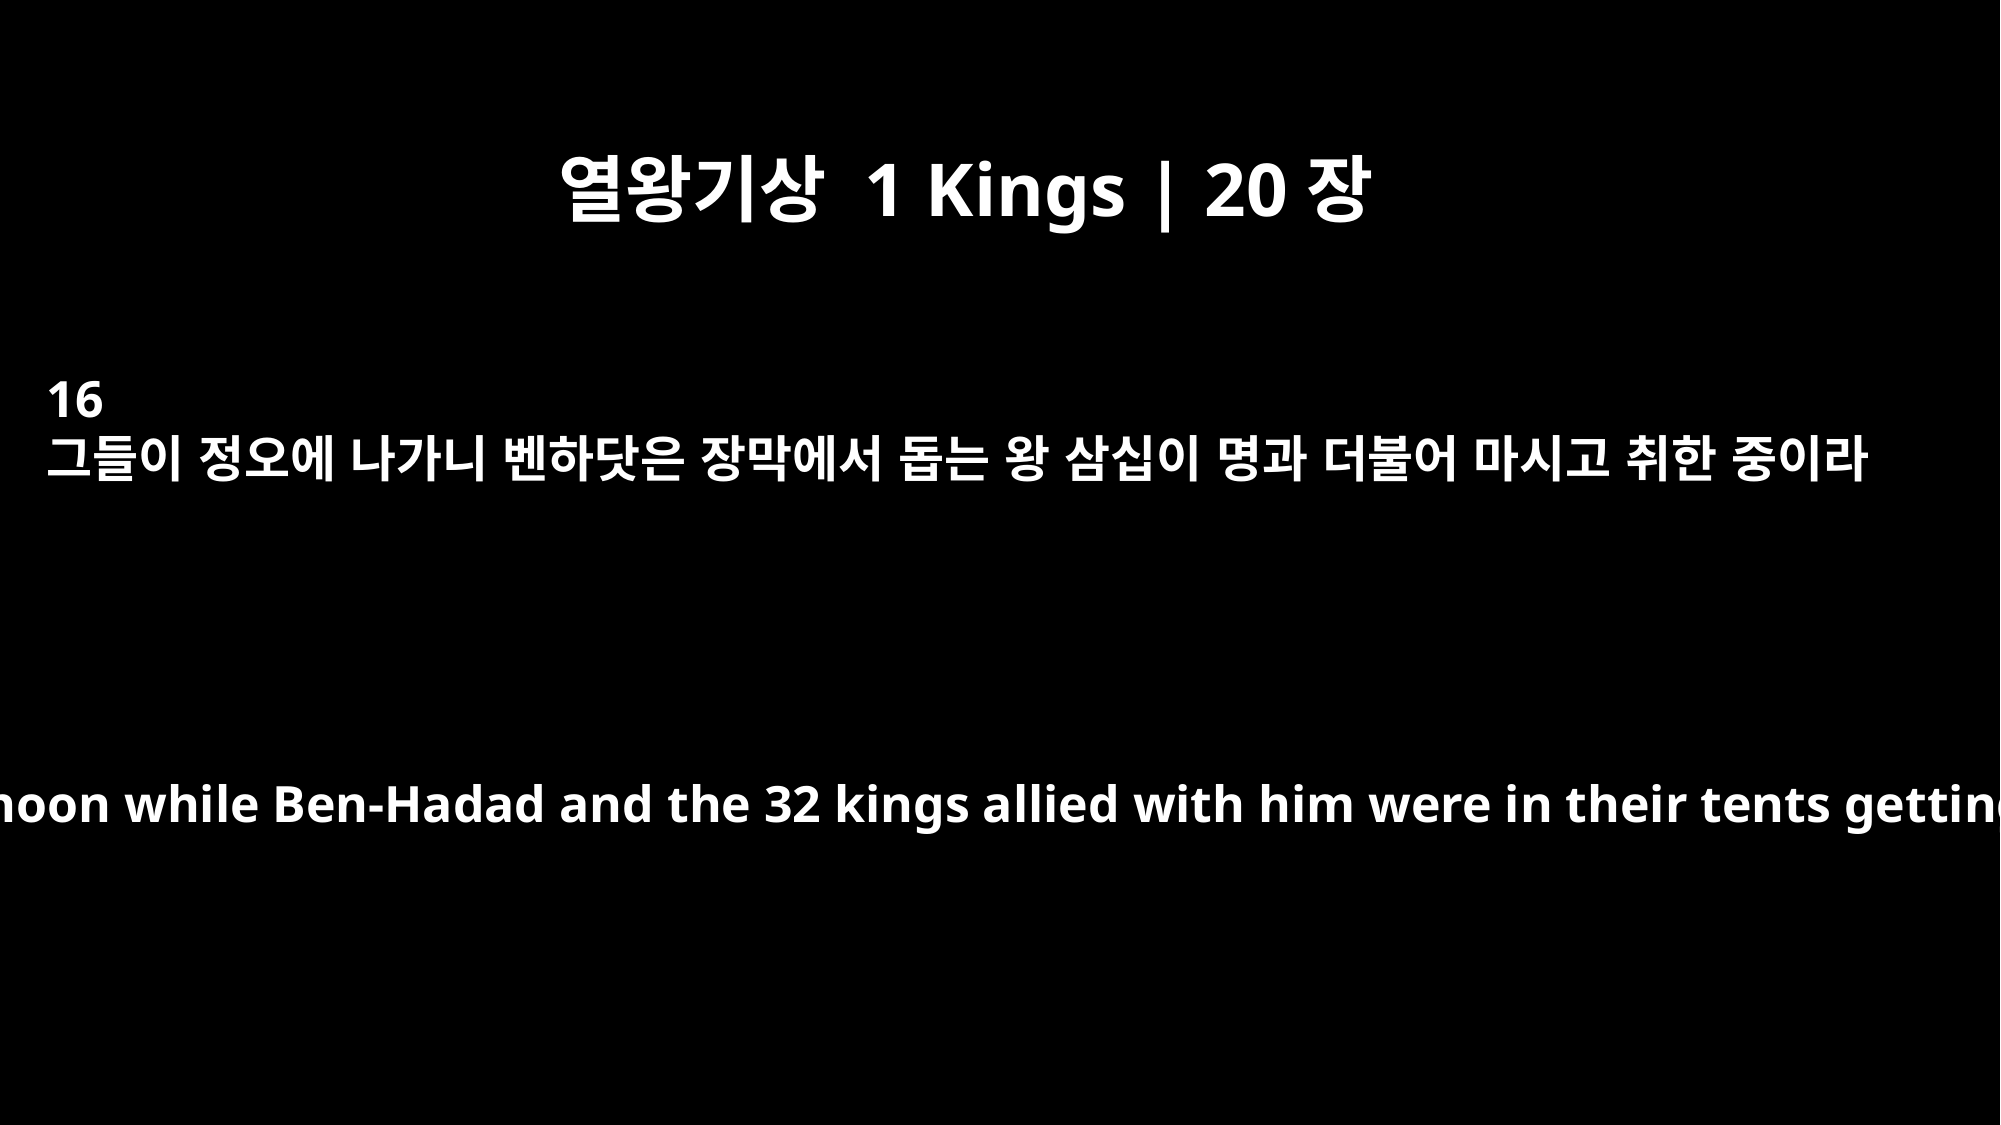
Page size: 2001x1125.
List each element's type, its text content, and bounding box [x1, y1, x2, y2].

text_box 16 그들이 정오에 나가니 벤하닷은 장막에서 돕는 왕 삼십이 명과 더불어 마시고 취한 중이라 [31, 359, 1886, 495]
text_box 열왕기상 1 Kings | 20장 [543, 136, 1389, 239]
text_box They set out at noon while Ben-Hadad and the 32 kings allied with him were in their tents getting drunk. [0, 764, 2000, 840]
